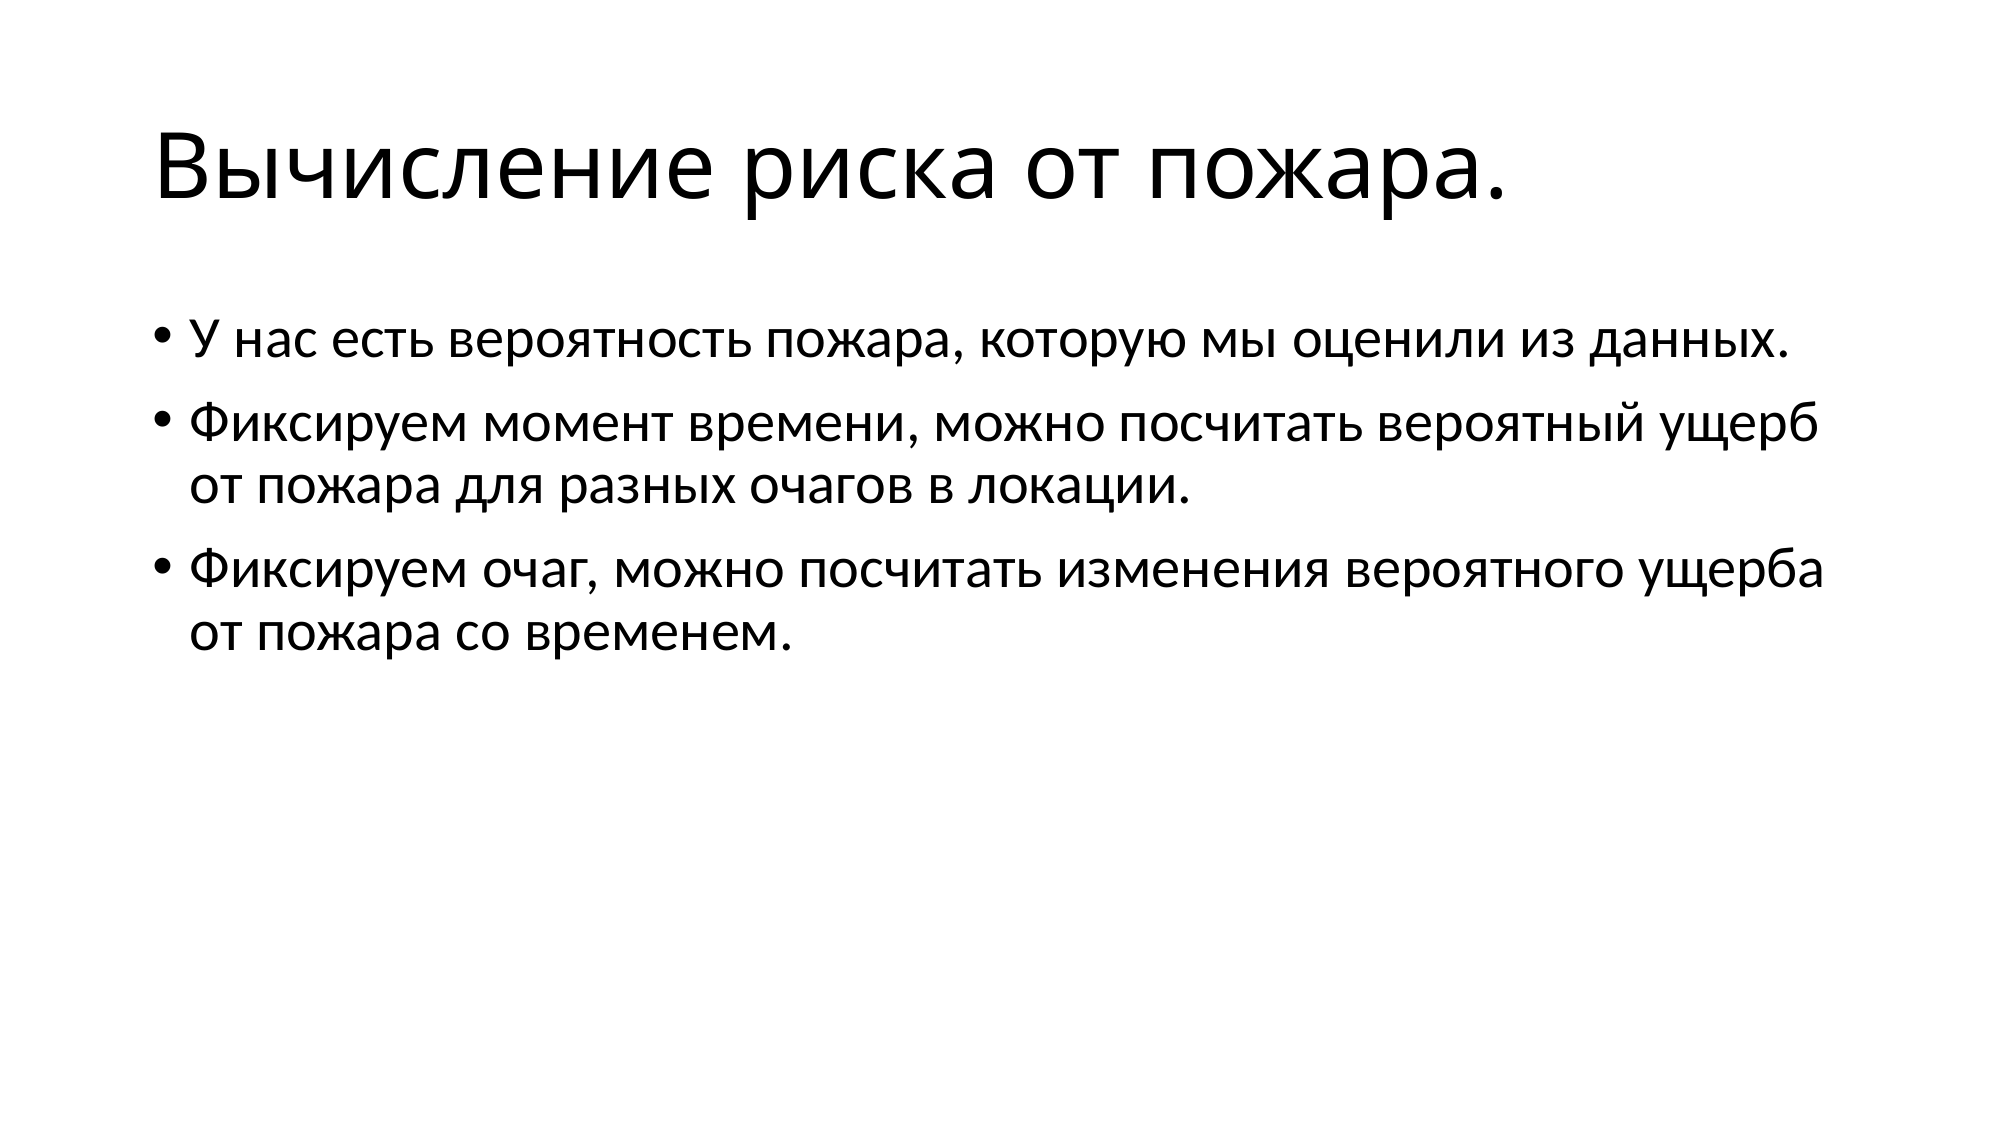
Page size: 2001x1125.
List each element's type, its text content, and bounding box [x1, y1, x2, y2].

list У нас есть вероятность пожара, которую мы оценили из данных. Фиксируем момент времени, можно посчитать вероятный ущерб от пожара для разных очагов в локации. Фиксируем очаг, можно посчитать изменения вероятного ущерба от пожара со временем. [137, 299, 1863, 1014]
title Вычисление риска от пожара. [137, 59, 1863, 278]
